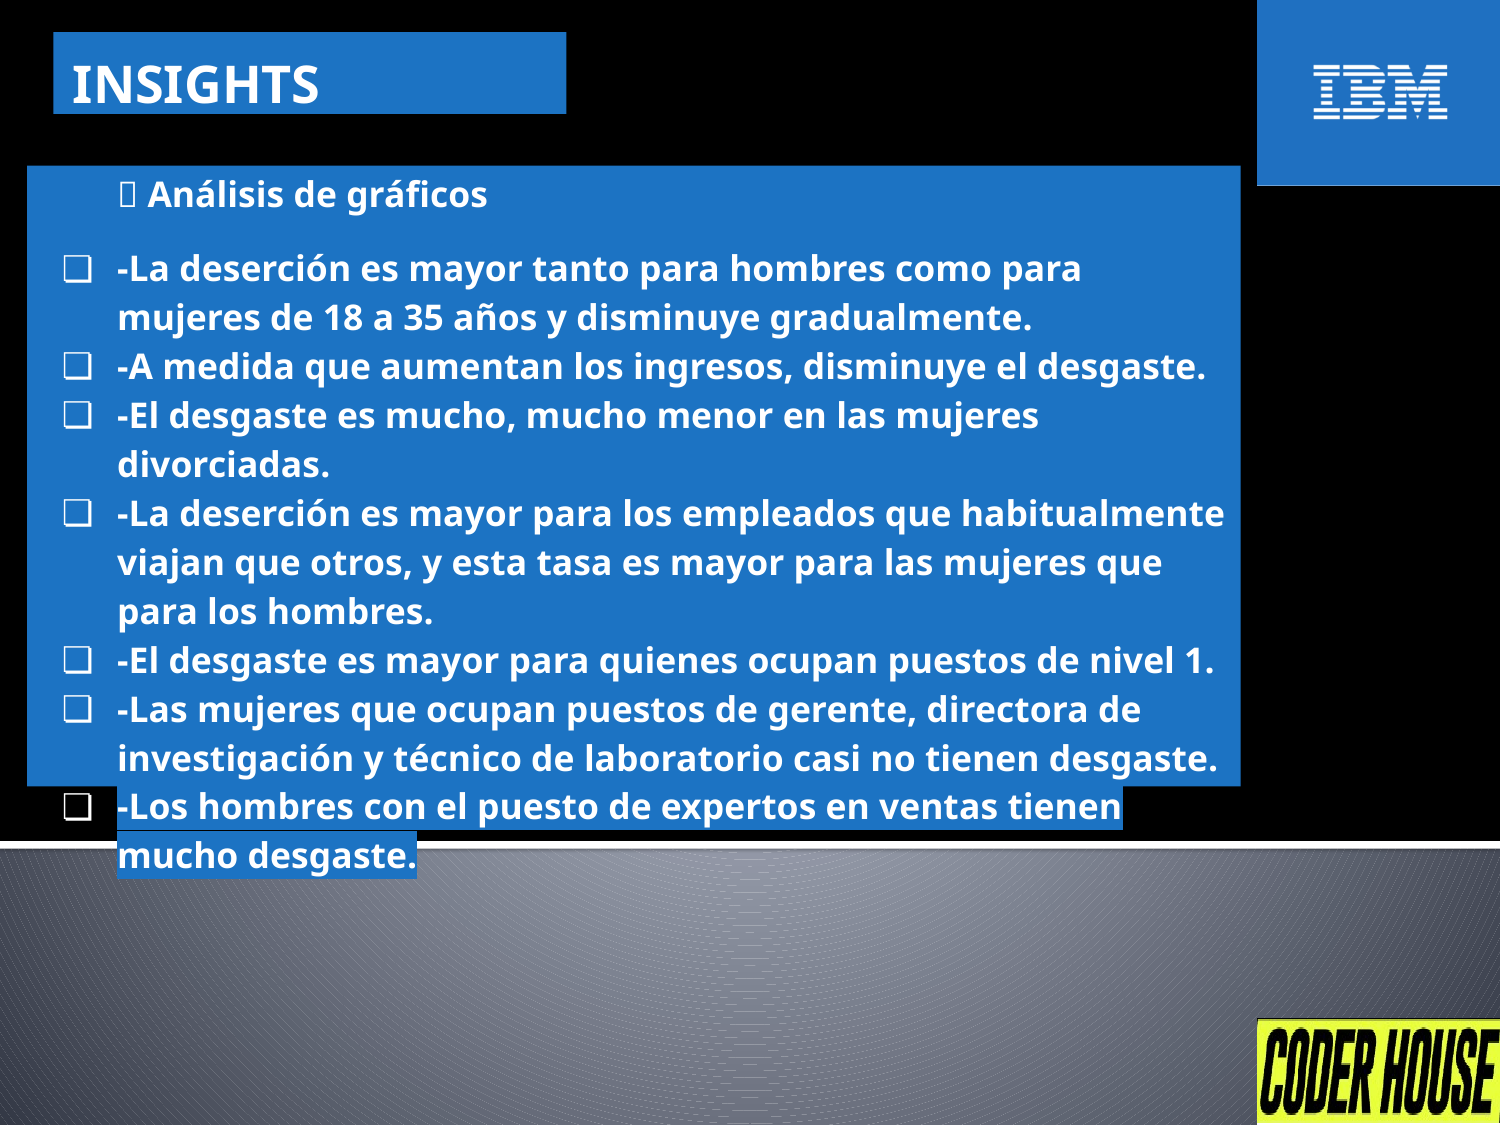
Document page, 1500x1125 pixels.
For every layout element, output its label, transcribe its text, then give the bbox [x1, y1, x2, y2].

subtitle INSIGHTS [53, 32, 567, 114]
picture [1257, 0, 1500, 186]
picture [1257, 1018, 1500, 1125]
title 💡 Análisis de gráficos -La deserción es mayor tanto para hombres como para mujeres de 18 a 35 años y disminuye gradualmente. -A medida que aumentan los ingresos, disminuye el desgaste. -El desgaste es mucho, mucho menor en las mujeres divorciadas. -La deserción es mayor para los empleados que habitualmente viajan que otros, y esta tasa es mayor para las mujeres que para los hombres. -El desgaste es mayor para quienes ocupan puestos de nivel 1. -Las mujeres que ocupan puestos de gerente, directora de investigación y técnico de laboratorio casi no tienen desgaste. -Los hombres con el puesto de expertos en ventas tienen mucho desgaste. [27, 165, 1241, 787]
